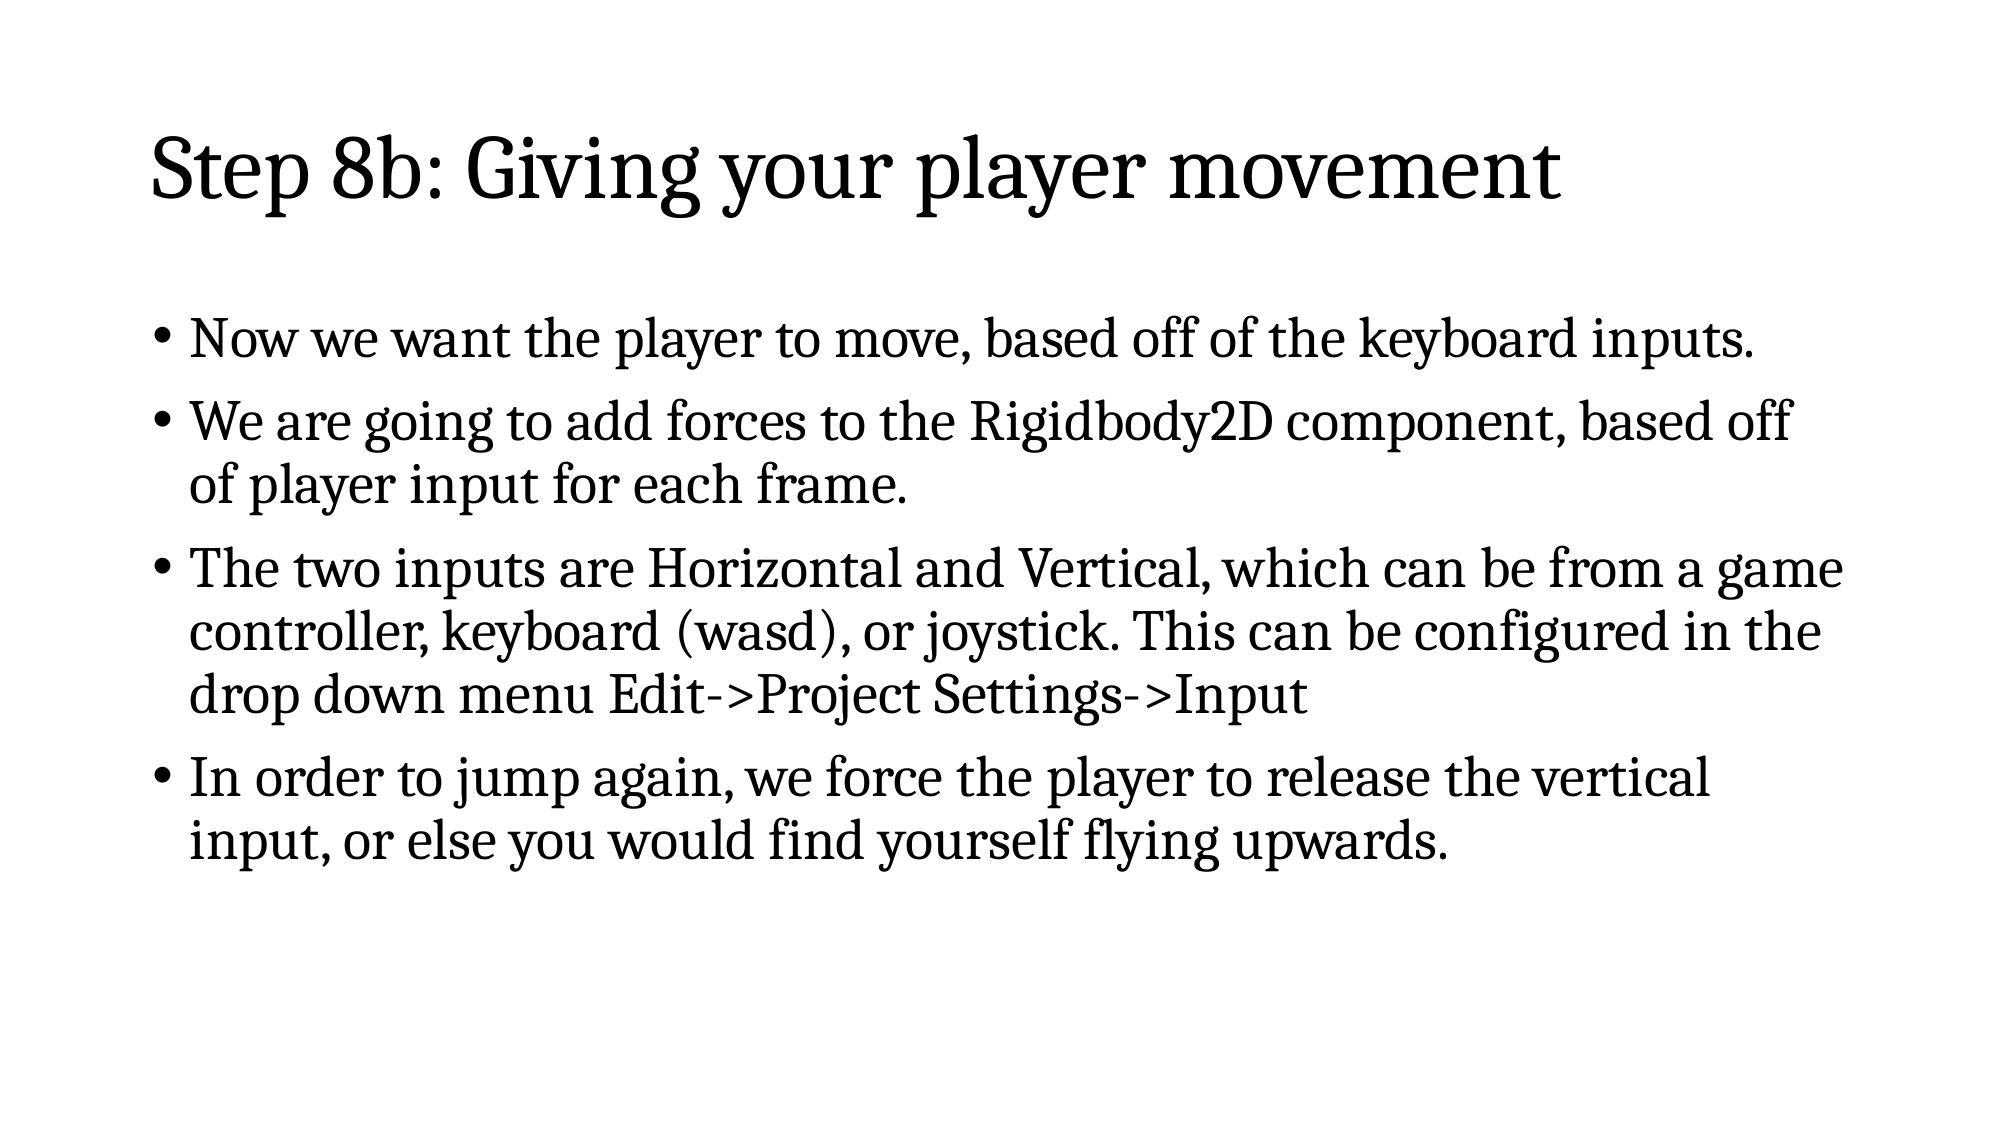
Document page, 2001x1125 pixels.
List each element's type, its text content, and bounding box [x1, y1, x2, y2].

list Now we want the player to move, based off of the keyboard inputs. We are going to add forces to the Rigidbody2D component, based off of player input for each frame. The two inputs are Horizontal and Vertical, which can be from a game controller, keyboard (wasd), or joystick. This can be configured in the drop down menu Edit->Project Settings->Input In order to jump again, we force the player to release the vertical input, or else you would find yourself flying upwards. [137, 299, 1863, 1014]
title Step 8b: Giving your player movement [137, 59, 1863, 278]
